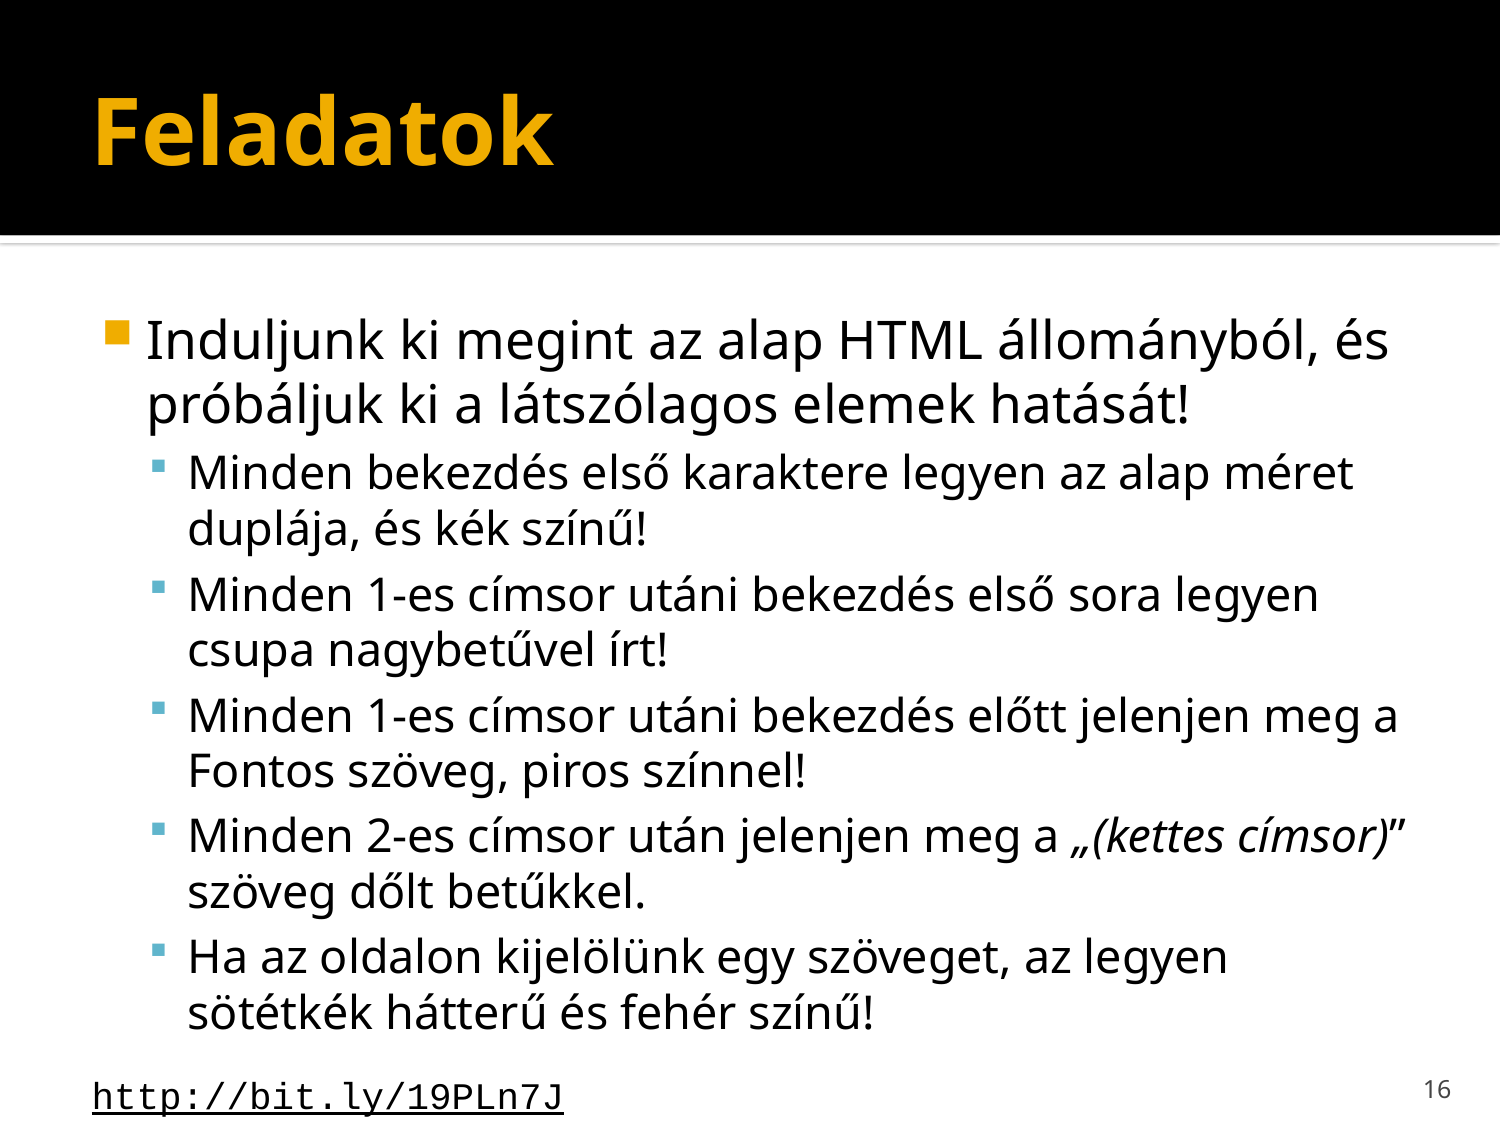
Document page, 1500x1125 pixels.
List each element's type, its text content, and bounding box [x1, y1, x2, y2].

slide_number 16 [1345, 1062, 1467, 1108]
title Feladatok [75, 25, 1425, 231]
text_box http://bit.ly/19PLn7J [1, 1064, 602, 1125]
list Induljunk ki megint az alap HTML állományból, és próbáljuk ki a látszólagos elemek hatását! Minden bekezdés első karaktere legyen az alap méret duplája, és kék színű! Minden 1-es címsor utáni bekezdés első sora legyen csupa nagybetűvel írt! Minden 1-es címsor utáni bekezdés előtt jelenjen meg a Fontos szöveg, piros színnel! Minden 2-es címsor után jelenjen meg a „(kettes címsor)” szöveg dőlt betűkkel. Ha az oldalon kijelölünk egy szöveget, az legyen sötétkék hátterű és fehér színű! [75, 291, 1425, 1050]
